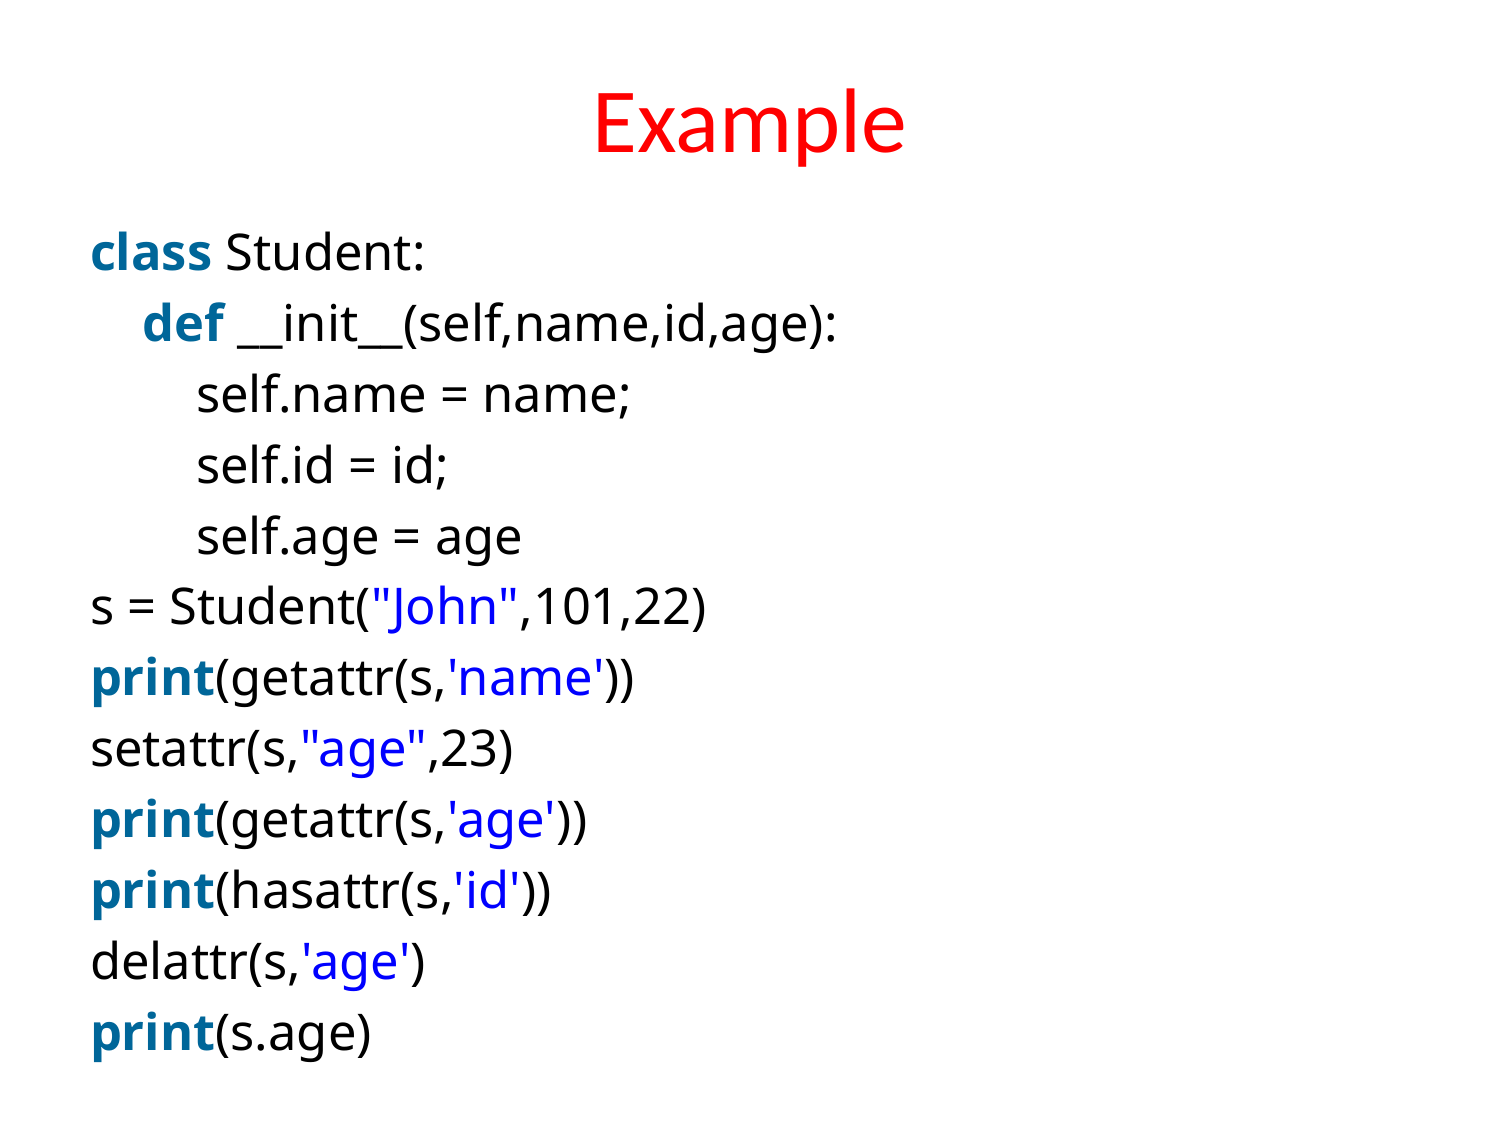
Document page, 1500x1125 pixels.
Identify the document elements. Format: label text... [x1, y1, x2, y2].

title Example [75, 45, 1425, 188]
list class Student: def __init__(self,name,id,age): self.name = name; self.id = id; self.age = age s = Student("John",101,22) print(getattr(s,'name')) setattr(s,"age",23) print(getattr(s,'age')) print(hasattr(s,'id')) delattr(s,'age') print(s.age) [75, 212, 1425, 1075]
